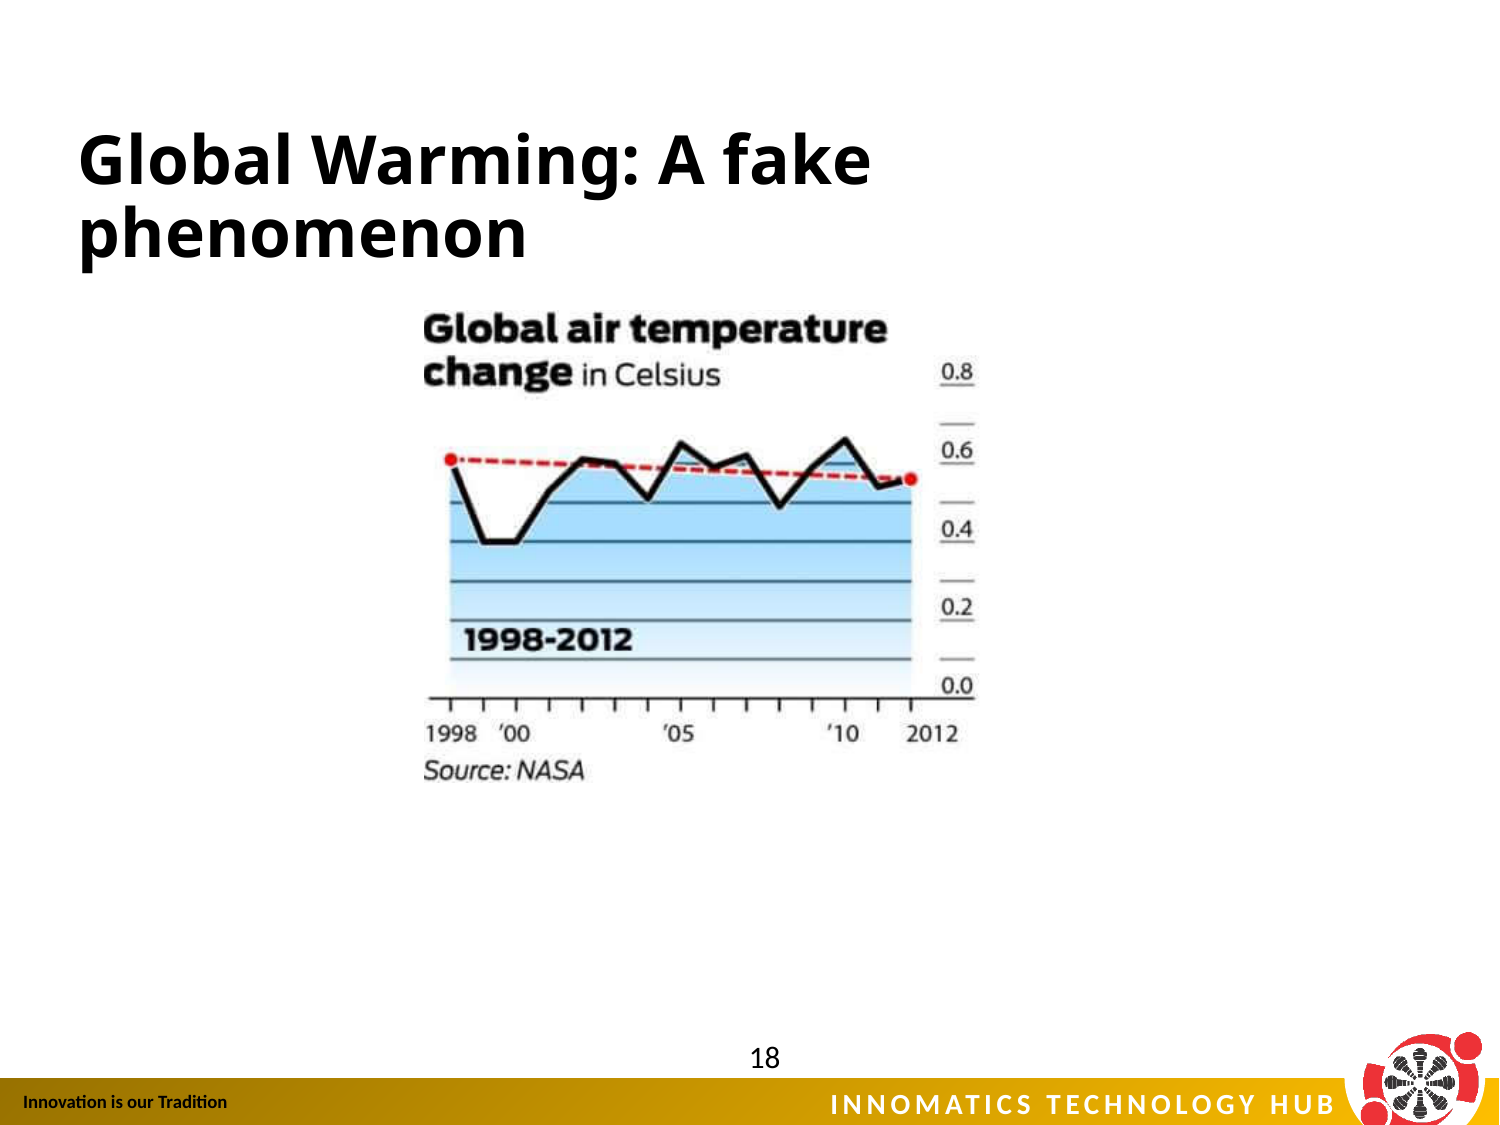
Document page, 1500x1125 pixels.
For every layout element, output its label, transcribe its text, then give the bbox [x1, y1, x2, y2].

picture [424, 310, 995, 783]
picture [1360, 1032, 1484, 1125]
title Global Warming: A fake phenomenon [62, 117, 1357, 281]
